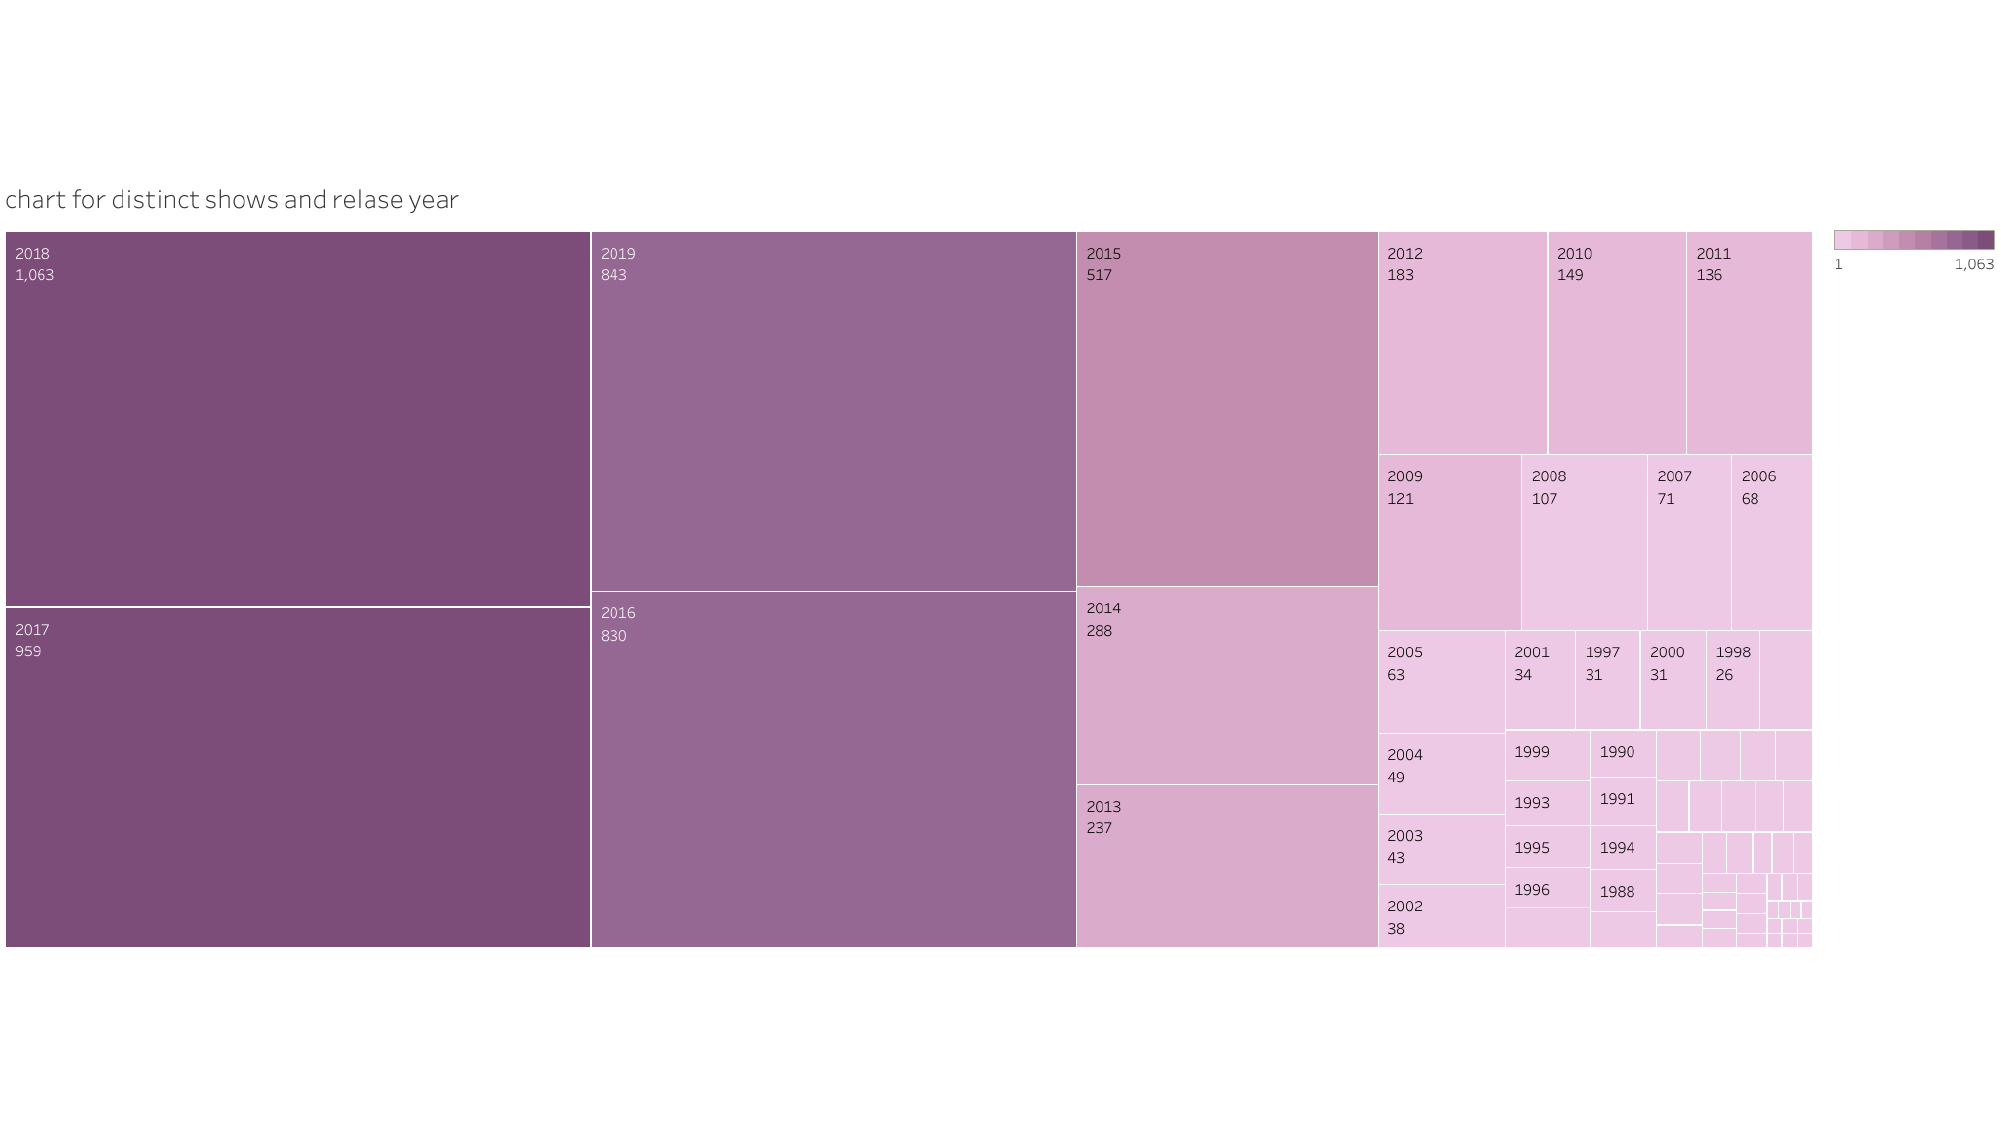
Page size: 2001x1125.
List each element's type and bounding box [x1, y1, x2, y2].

picture [0, 173, 2000, 951]
